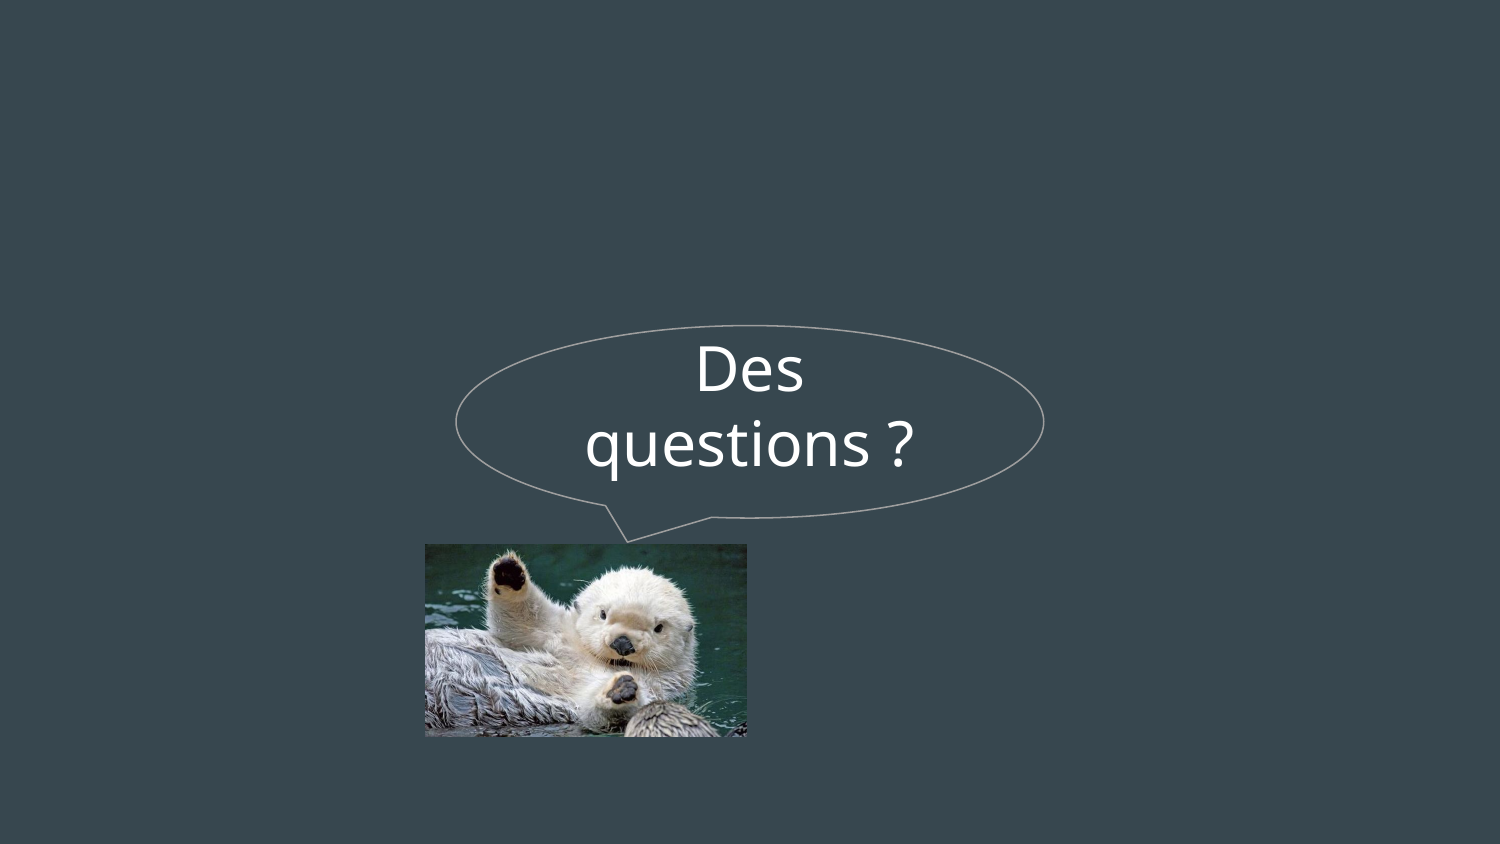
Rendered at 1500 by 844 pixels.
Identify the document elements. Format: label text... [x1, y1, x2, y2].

text_box Des questions ? [456, 325, 1044, 542]
picture [425, 544, 747, 738]
